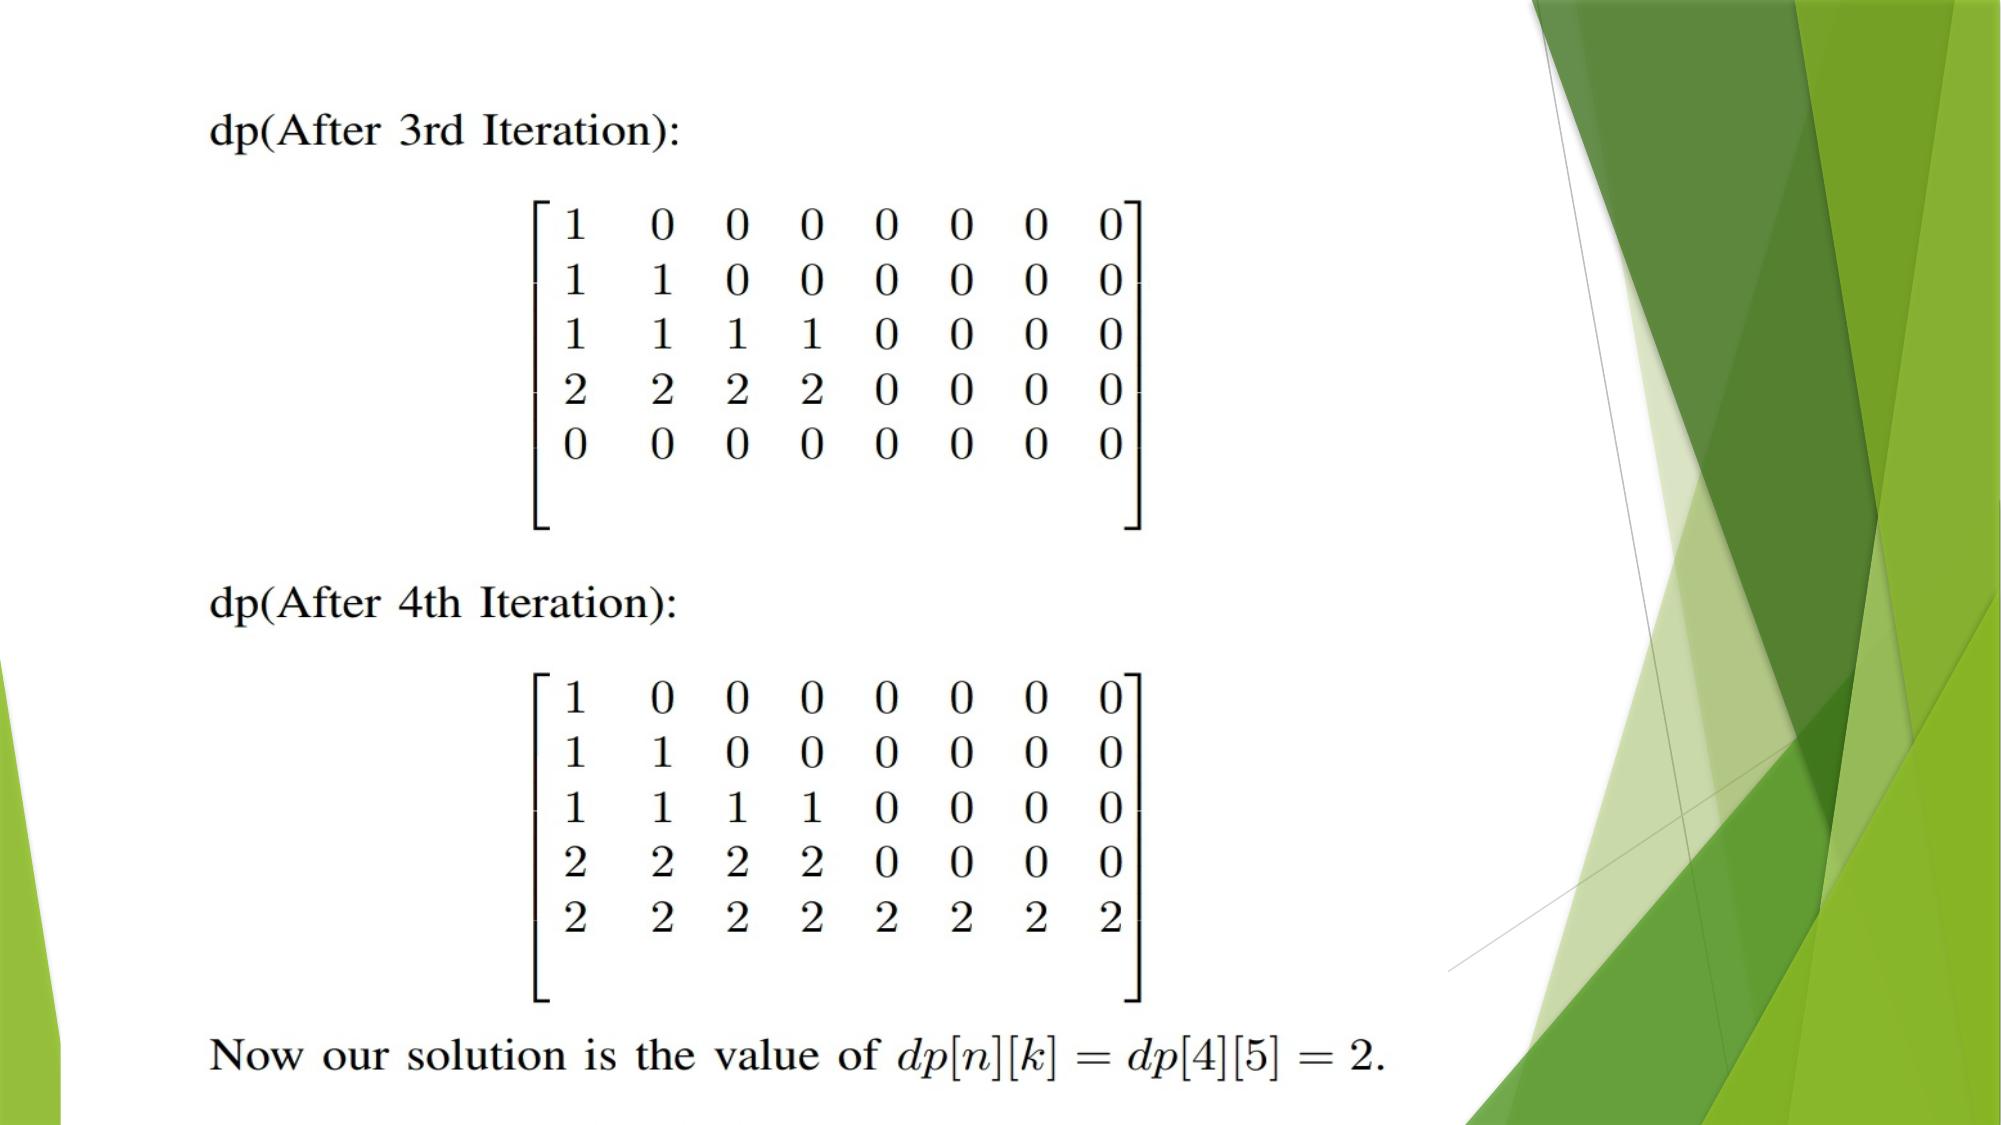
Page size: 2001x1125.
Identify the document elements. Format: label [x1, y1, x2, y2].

picture [60, 70, 1449, 1125]
